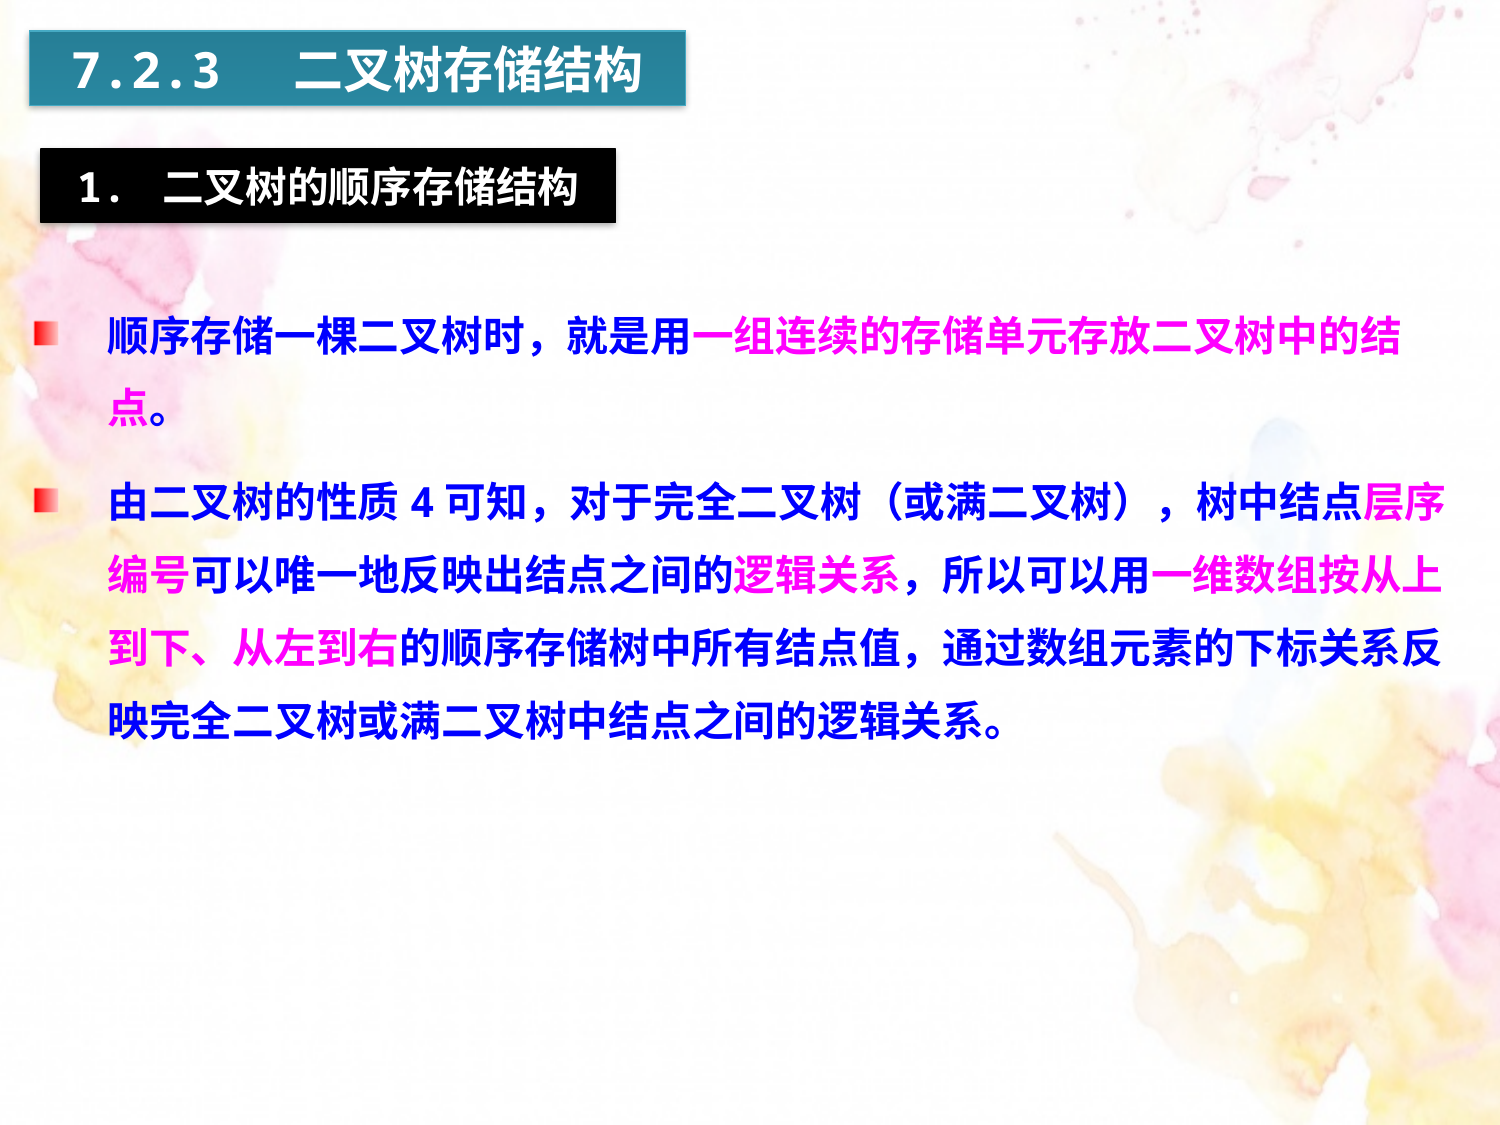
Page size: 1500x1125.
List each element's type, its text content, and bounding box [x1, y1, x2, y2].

text_box 顺序存储一棵二叉树时，就是用一组连续的存储单元存放二叉树中的结点。 由二叉树的性质4可知，对于完全二叉树（或满二叉树），树中结点层序编号可以唯一地反映出结点之间的逻辑关系，所以可以用一维数组按从上到下、从左到右的顺序存储树中所有结点值，通过数组元素的下标关系反映完全二叉树或满二叉树中结点之间的逻辑关系。 [17, 278, 1483, 753]
picture [32, 319, 62, 349]
picture [32, 486, 62, 516]
text_box 1. 二叉树的顺序存储结构 [40, 148, 616, 223]
text_box 7.2.3 二叉树存储结构 [29, 30, 686, 106]
table_cell 6 [0, 0, 1500, 1125]
